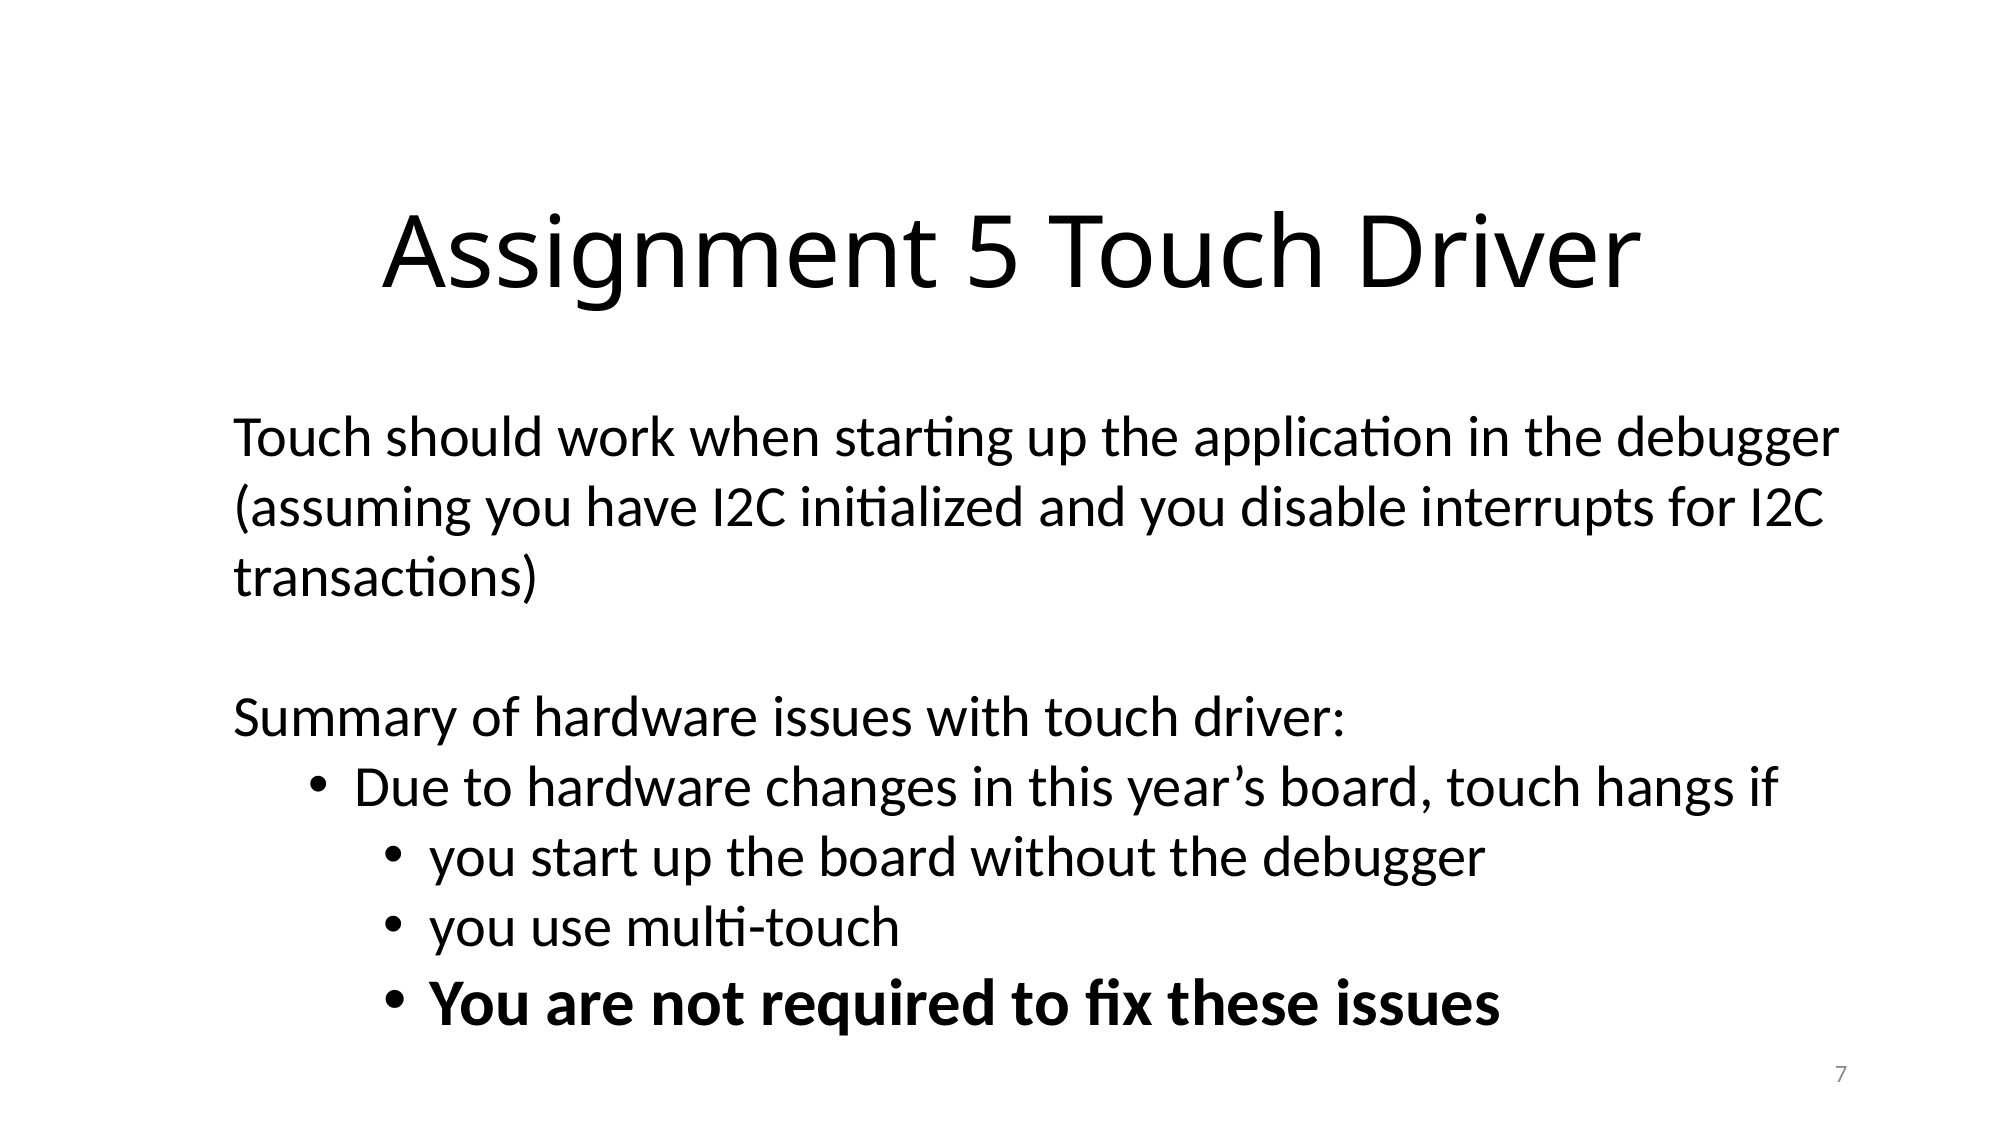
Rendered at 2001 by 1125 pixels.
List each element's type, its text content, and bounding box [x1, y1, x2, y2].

slide_number 7 [1412, 1046, 1863, 1103]
text_box Touch should work when starting up the application in the debugger (assuming you have I2C initialized and you disable interrupts for I2C transactions) Summary of hardware issues with touch driver: Due to hardware changes in this year’s board, touch hangs if you start up the board without the debugger you use multi-touch You are not required to fix these issues [218, 391, 1863, 1046]
title Assignment 5 Touch Driver [150, 146, 1876, 364]
